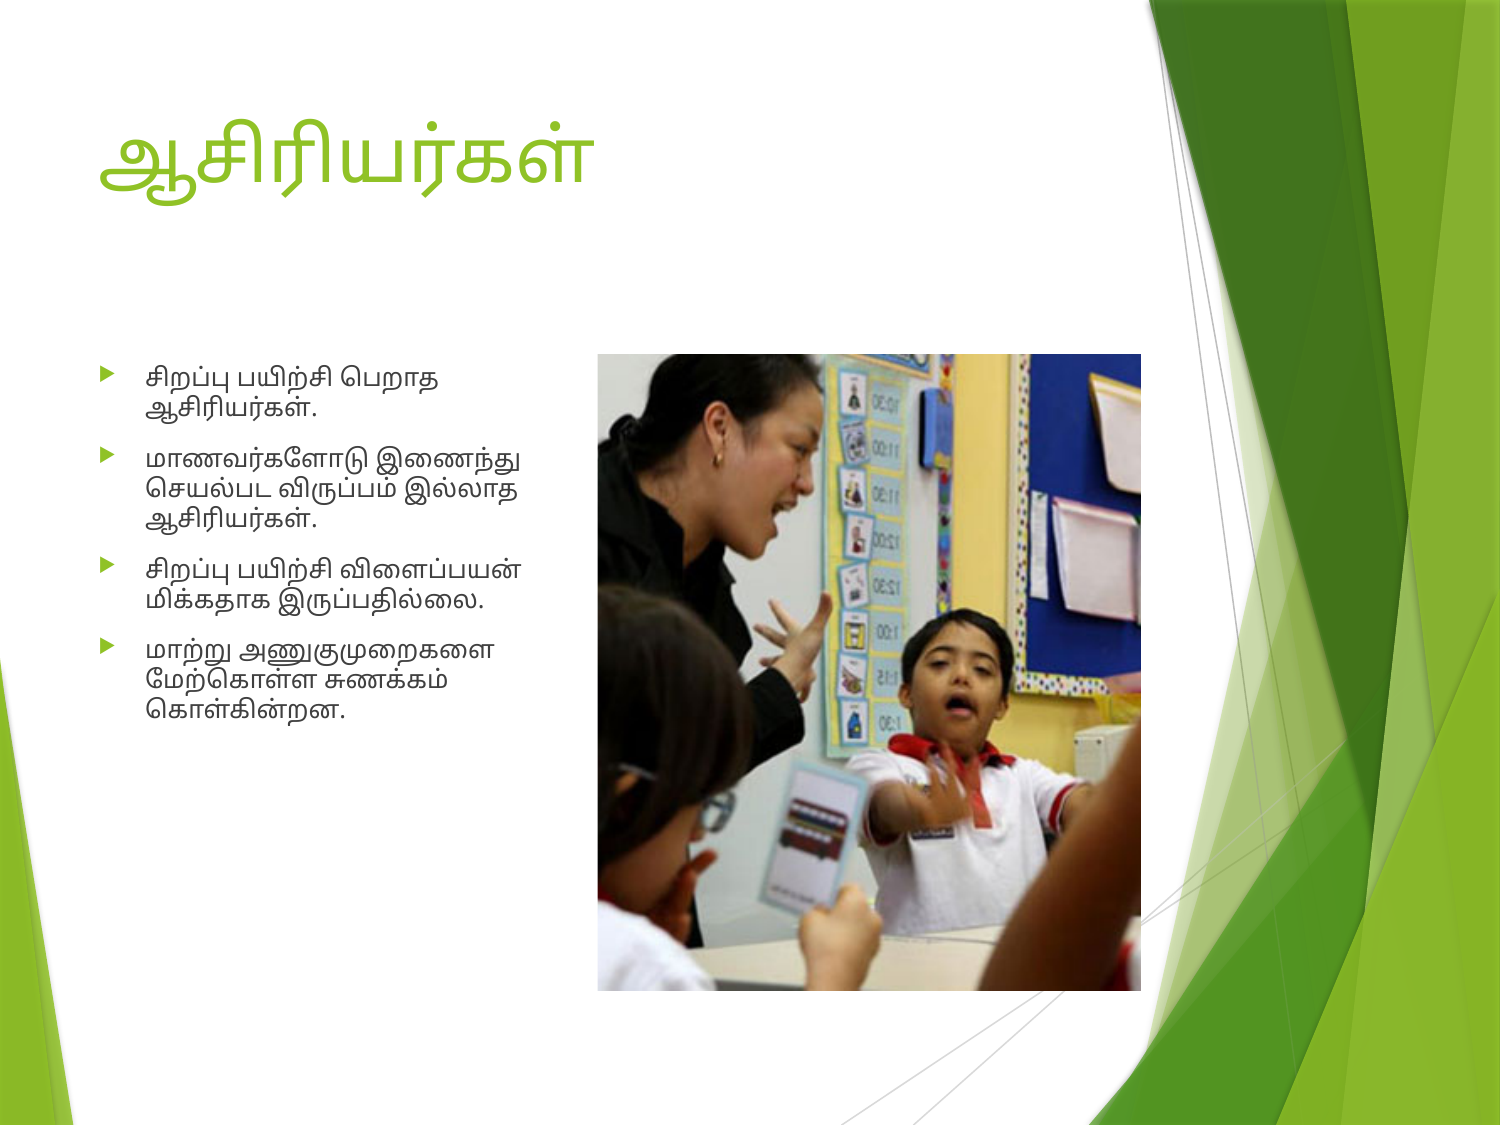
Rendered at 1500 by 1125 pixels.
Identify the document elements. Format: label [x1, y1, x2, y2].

picture [597, 353, 1142, 992]
text_box [0, 0, 1500, 1125]
